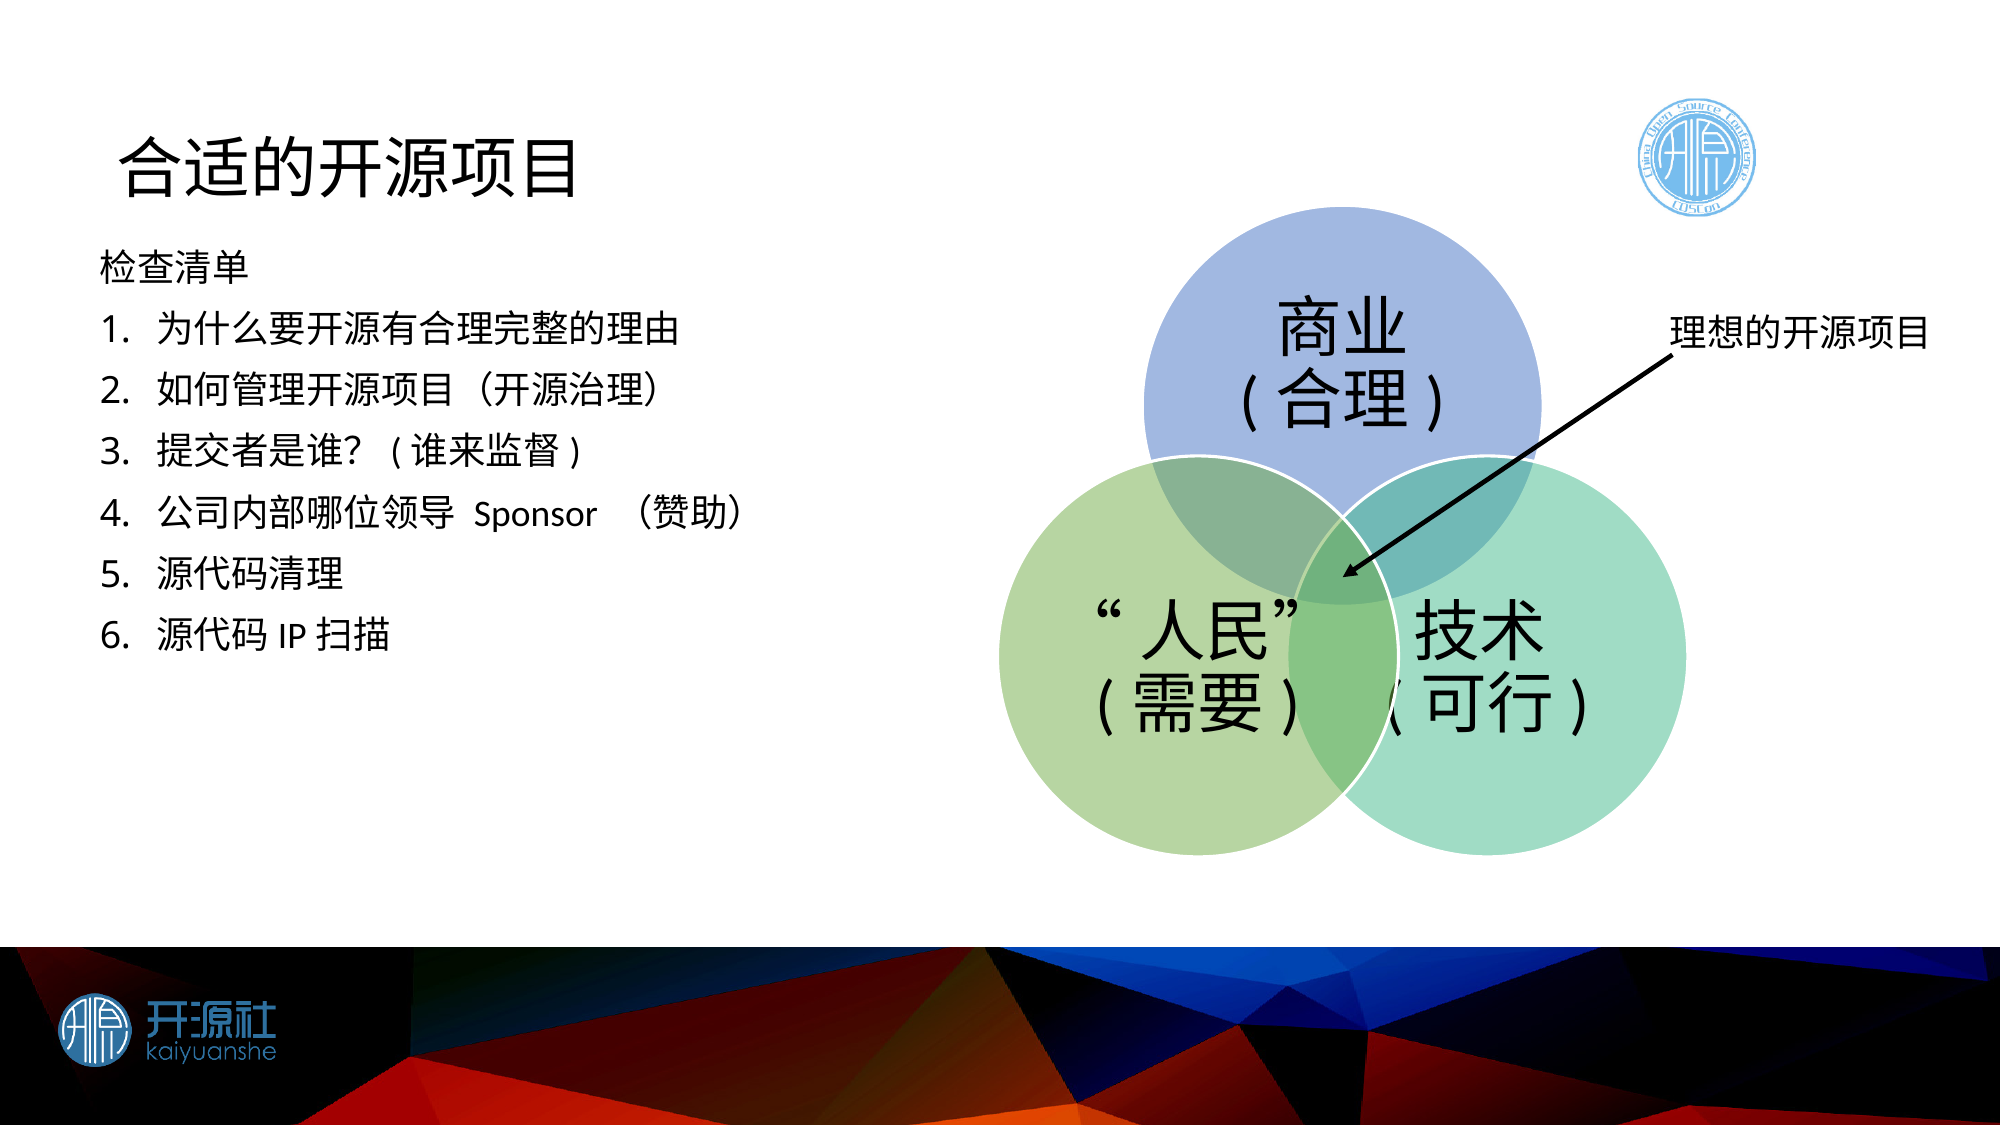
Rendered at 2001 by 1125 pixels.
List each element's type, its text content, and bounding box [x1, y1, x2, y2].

picture [1536, 59, 1863, 196]
list 检查清单 为什么要开源有合理完整的理由 如何管理开源项目（开源治理） 提交者是谁？(谁来监督) 公司内部哪位领导 Sponsor （赞助） 源代码清理 源代码IP扫描 [85, 241, 783, 908]
text_box 理想的开源项目 [1890, 302, 1973, 362]
title 合适的开源项目 [101, 102, 747, 215]
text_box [795, 196, 1890, 866]
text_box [1342, 354, 1673, 578]
picture [0, 947, 2000, 1125]
